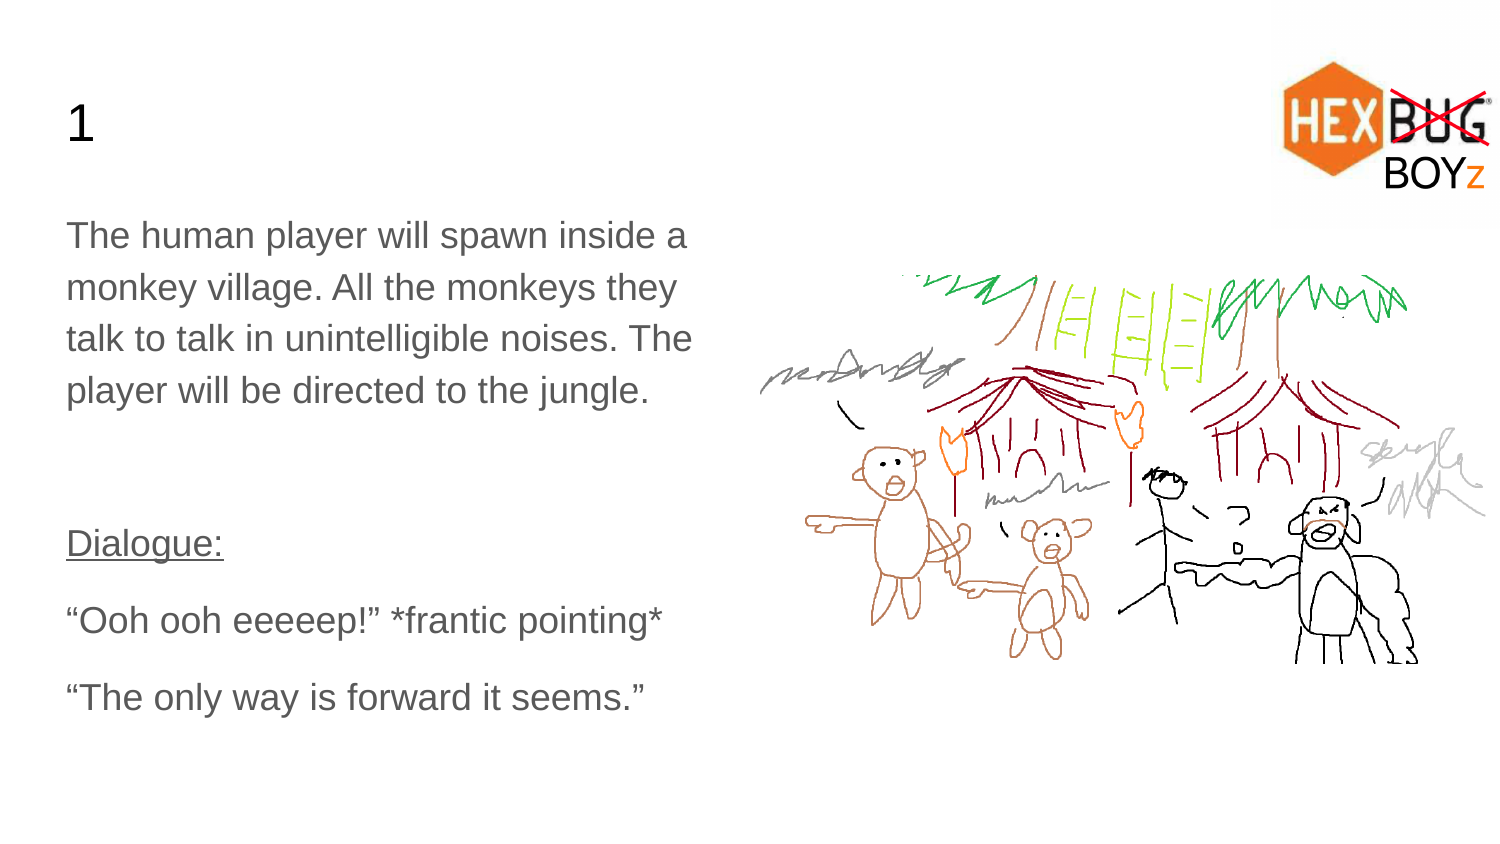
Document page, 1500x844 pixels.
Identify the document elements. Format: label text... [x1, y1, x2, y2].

title 1 [51, 72, 1265, 167]
picture [749, 274, 1492, 664]
picture [1270, 0, 1500, 230]
list The human player will spawn inside a monkey village. All the monkeys they talk to talk in unintelligible noises. The player will be directed to the jungle. Dialogue: “Ooh ooh eeeeep!” *frantic pointing* “The only way is forward it seems.” [51, 189, 750, 750]
